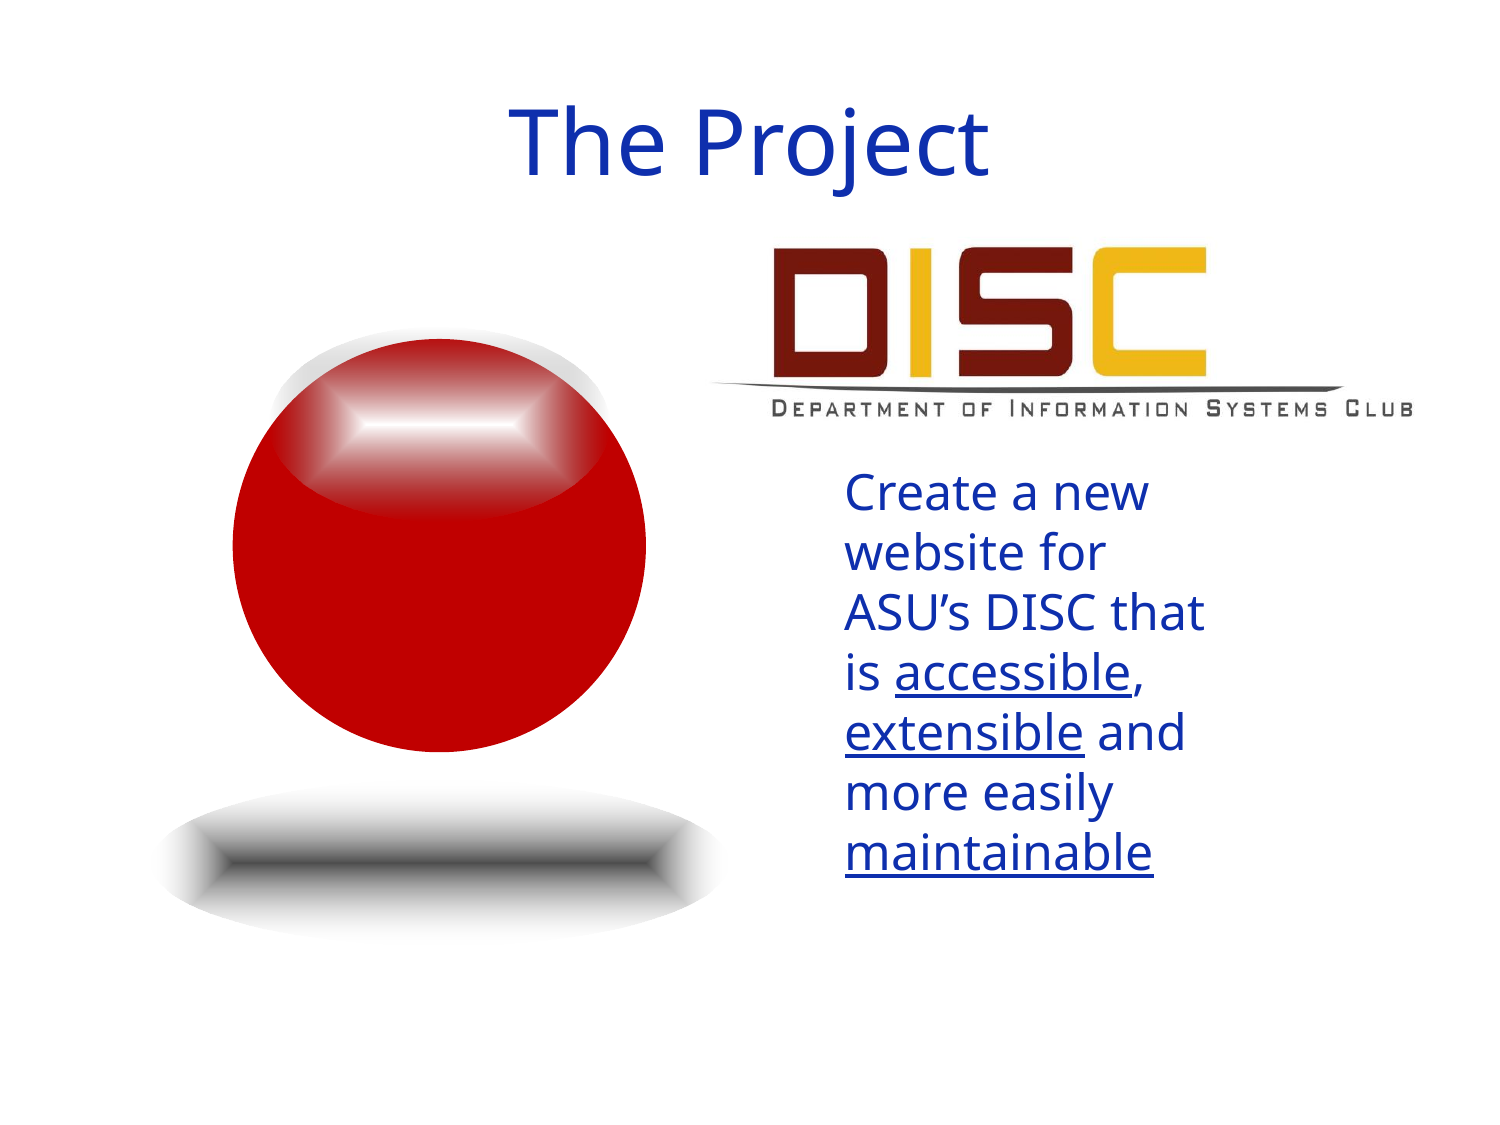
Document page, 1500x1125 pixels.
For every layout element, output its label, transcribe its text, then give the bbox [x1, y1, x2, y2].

title The Project [75, 45, 1425, 233]
text_box [150, 780, 728, 946]
text_box [232, 428, 646, 753]
text_box Create a new website for ASU’s DISC that is accessible, extensible and more easily maintainable [830, 452, 1241, 888]
text_box [268, 326, 610, 522]
picture [699, 224, 1439, 425]
